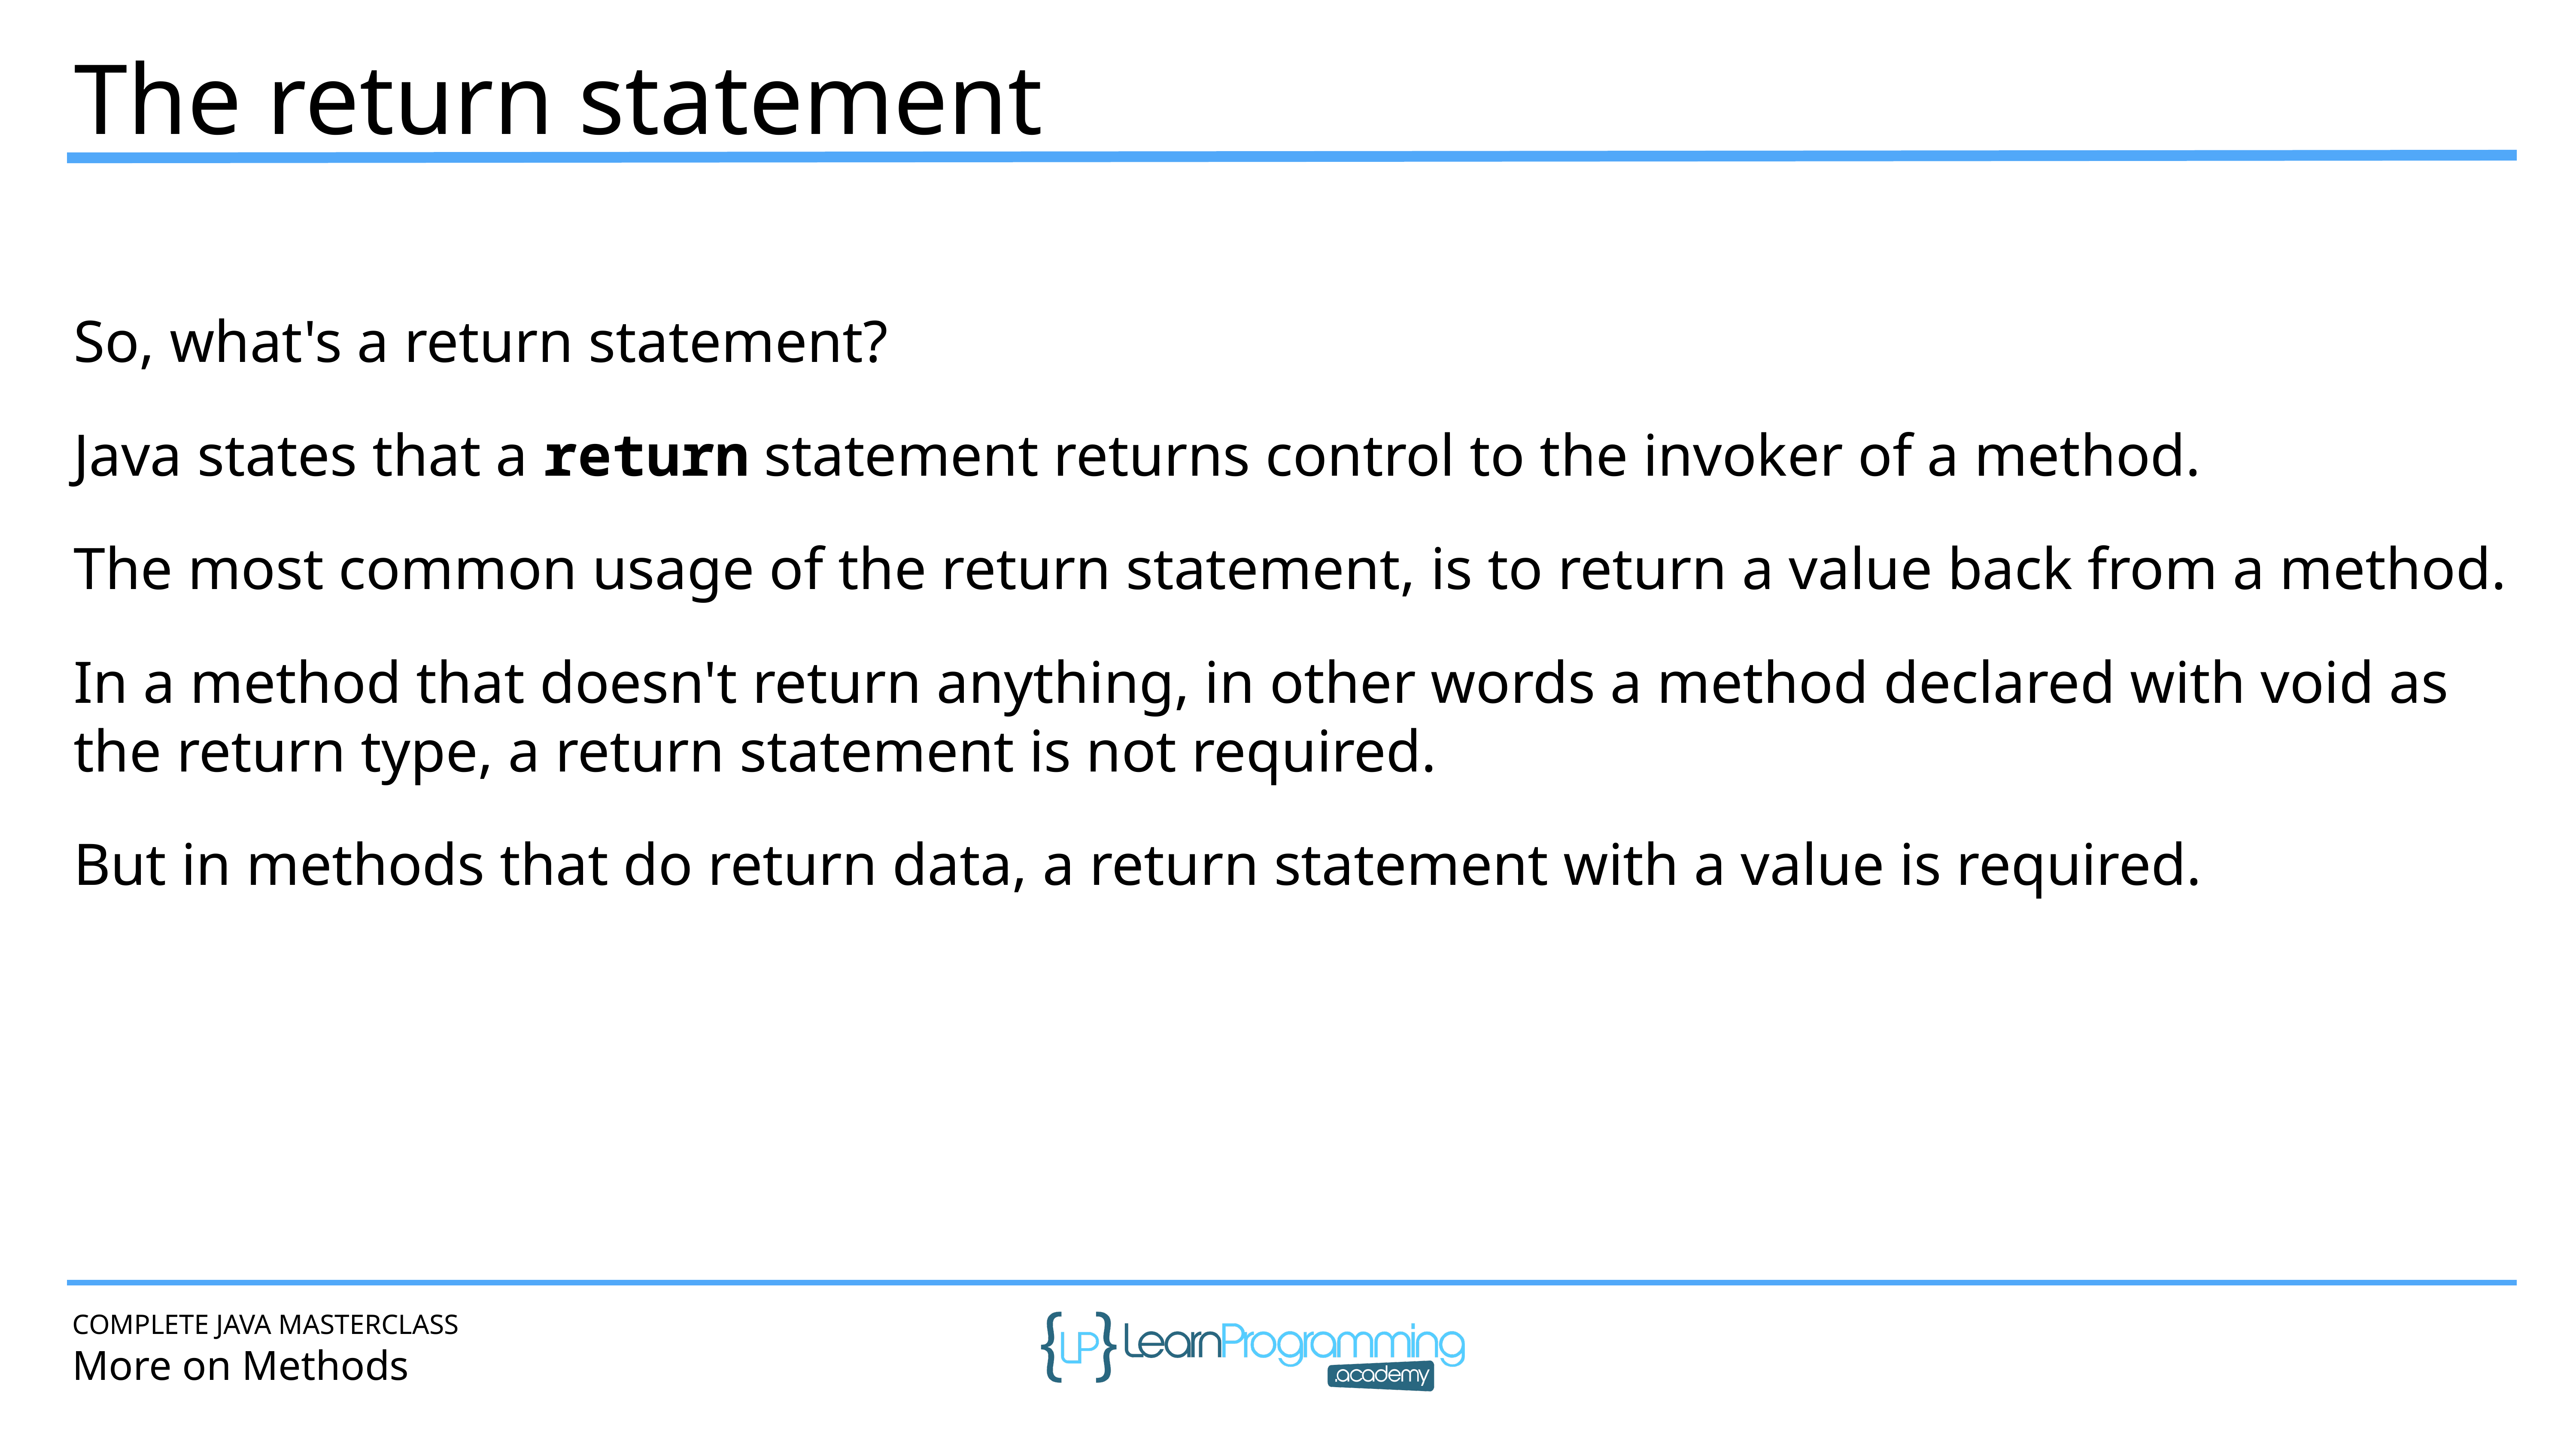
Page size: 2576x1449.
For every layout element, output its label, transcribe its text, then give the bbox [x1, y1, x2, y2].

text_box COMPLETE JAVA MASTERCLASS More on Methods [67, 1302, 1030, 1394]
text_box So, what's a return statement? Java states that a return statement returns control to the invoker of a method. The most common usage of the return statement, is to return a value back from a method. In a method that doesn't return anything, in other words a method declared with void as the return type, a return statement is not required. But in methods that do return data, a return statement with a value is required. [67, 301, 2517, 1139]
text_box The return statement [68, 32, 1048, 159]
picture [1032, 1302, 1477, 1400]
